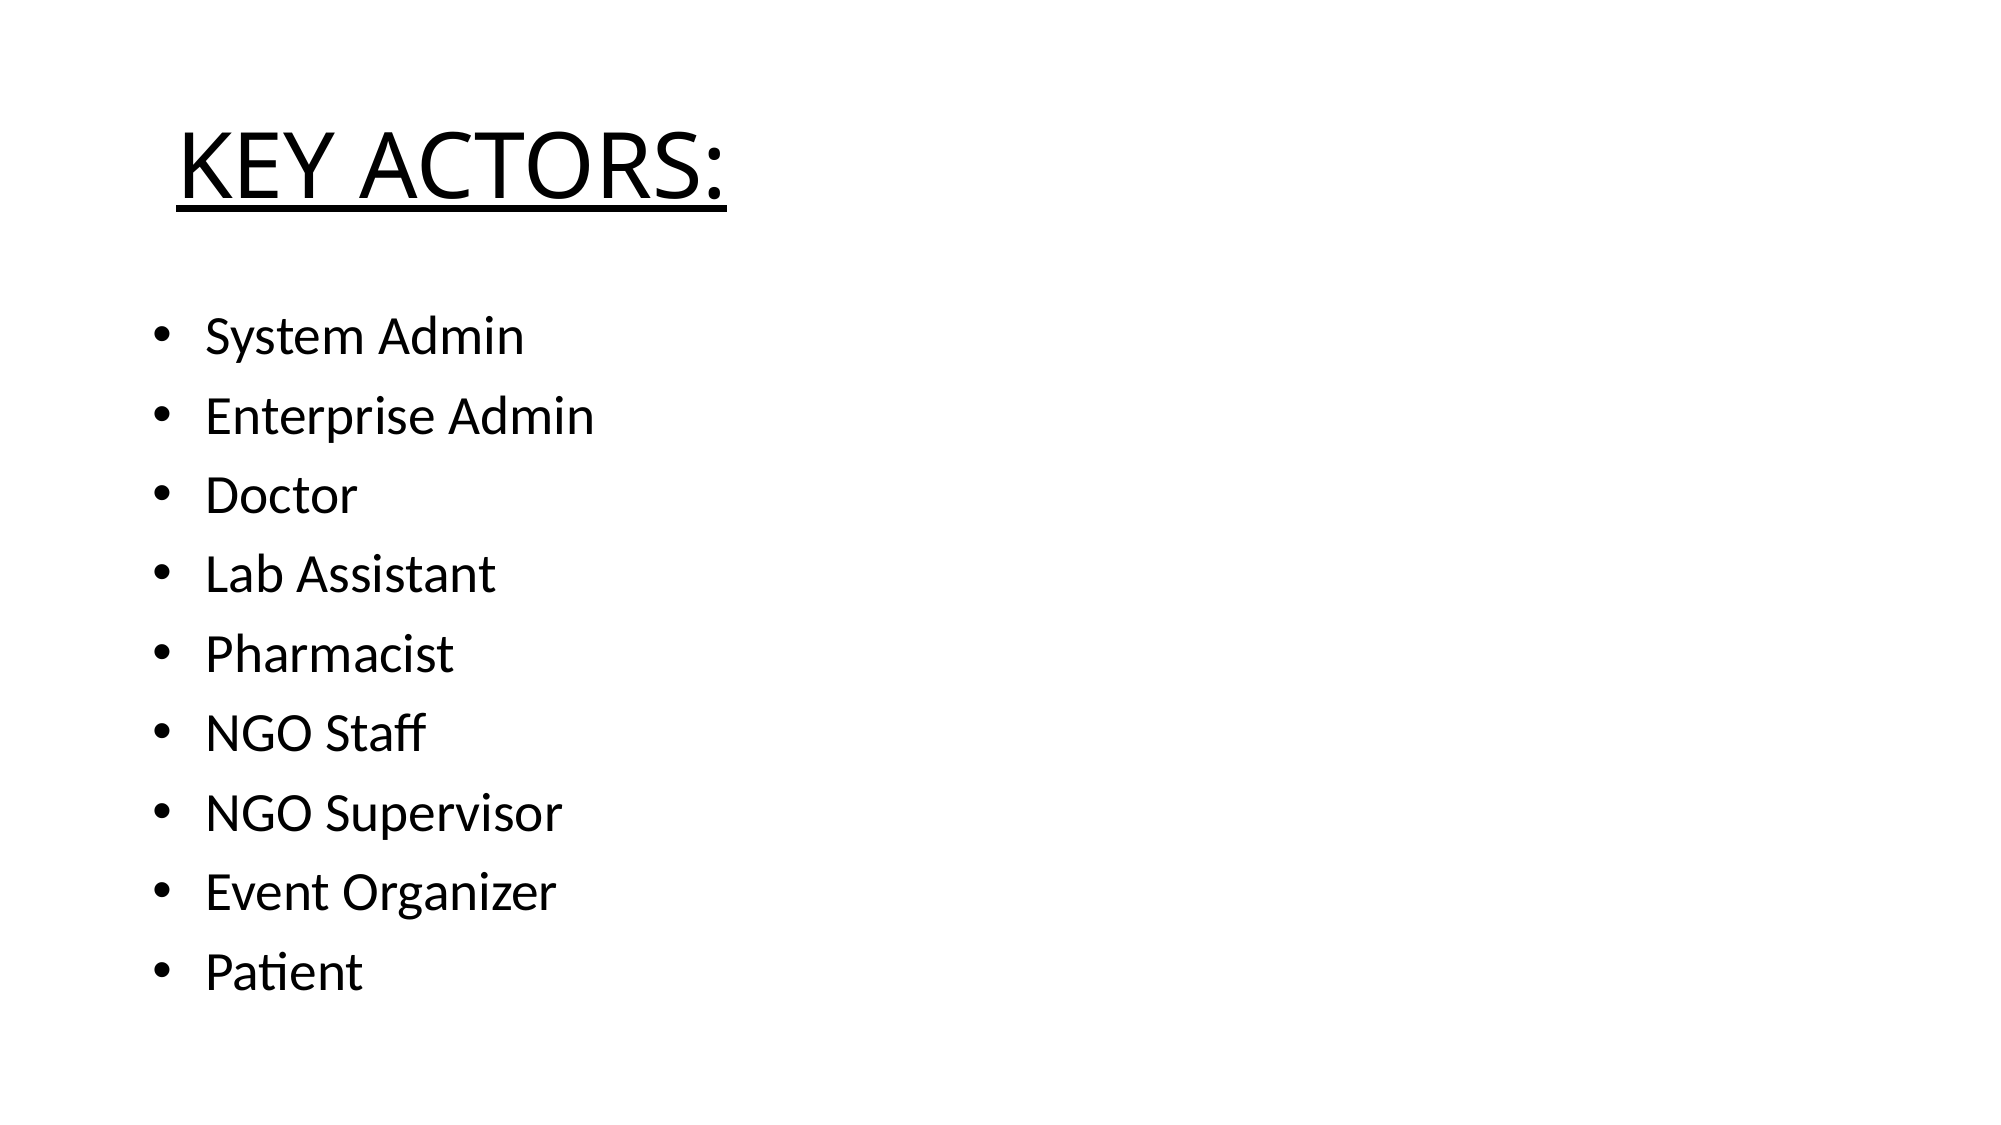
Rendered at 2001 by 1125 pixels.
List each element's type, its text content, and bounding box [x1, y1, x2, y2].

title KEY ACTORS: [137, 59, 1863, 278]
list System Admin Enterprise Admin Doctor Lab Assistant Pharmacist NGO Staff NGO Supervisor Event Organizer Patient [137, 299, 1863, 1014]
